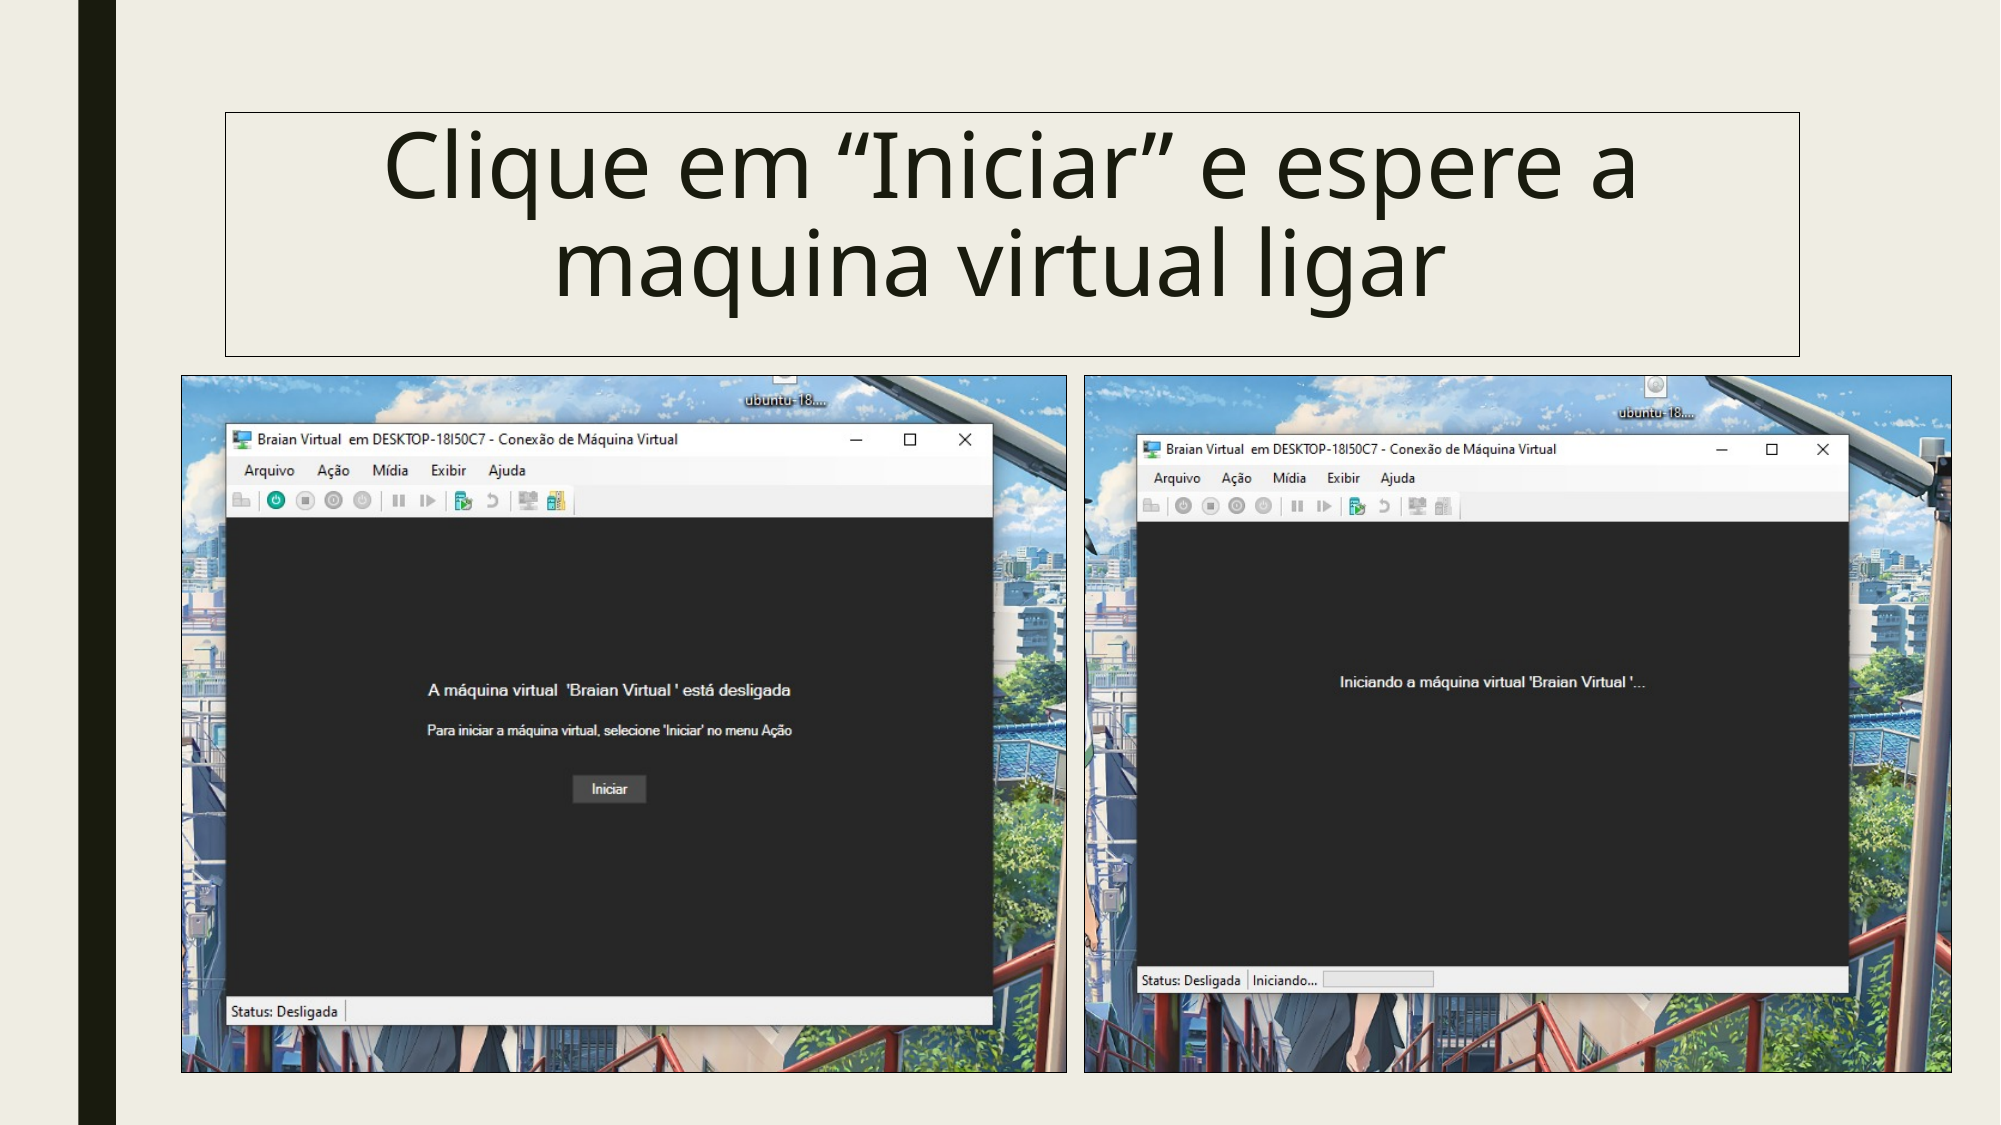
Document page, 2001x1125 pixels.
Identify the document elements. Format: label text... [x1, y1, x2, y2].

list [181, 375, 1067, 1073]
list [1084, 375, 1952, 1073]
title Clique em “Iniciar” e espere a maquina virtual ligar [225, 112, 1800, 357]
